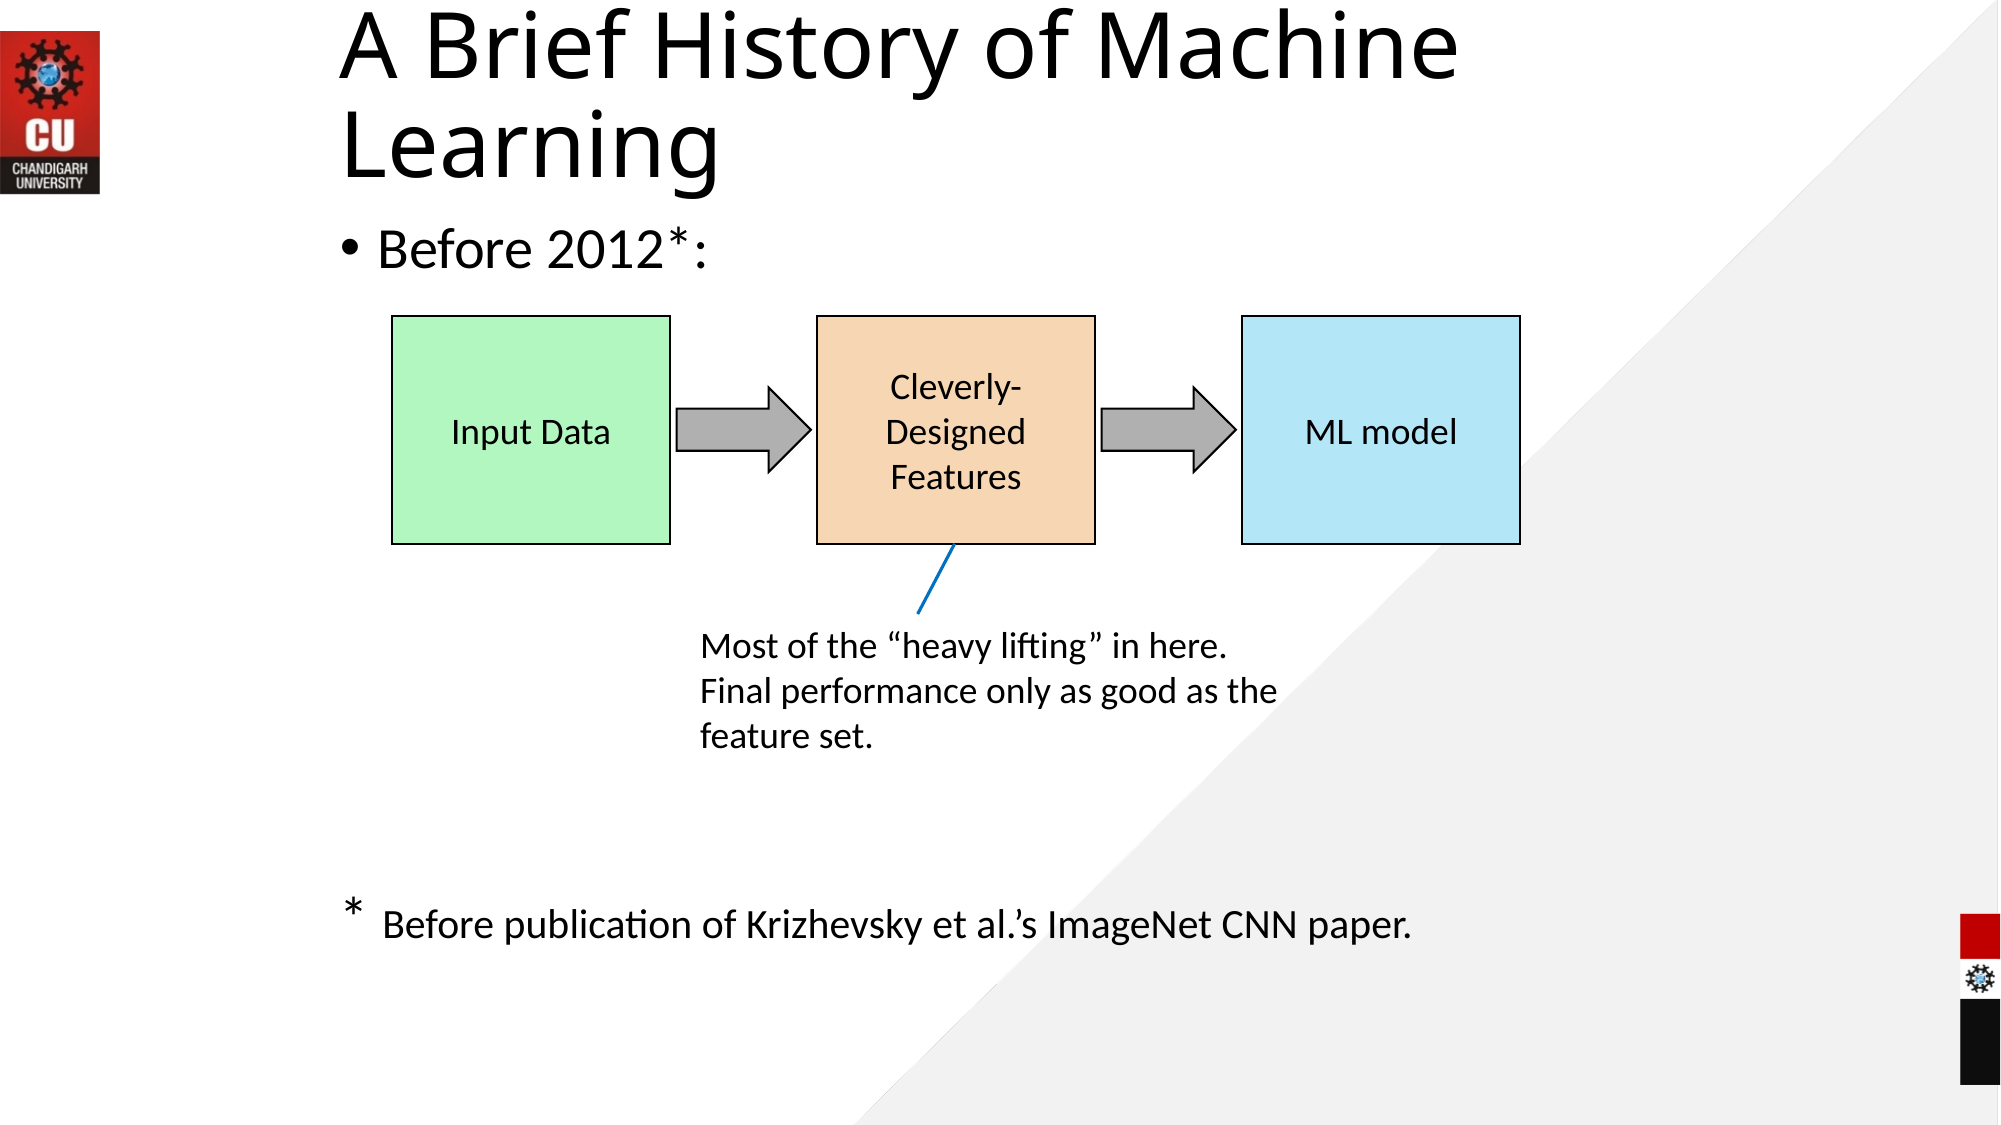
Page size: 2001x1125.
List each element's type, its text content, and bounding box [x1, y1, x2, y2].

list Before 2012*: * Before publication of Krizhevsky et al.’s ImageNet CNN paper. [324, 211, 1675, 1014]
text_box ML model [1241, 315, 1521, 544]
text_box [917, 543, 955, 615]
picture [0, 0, 2001, 1125]
text_box [1101, 386, 1237, 474]
text_box [676, 386, 812, 474]
title A Brief History of Machine Learning [324, 18, 1675, 179]
text_box Cleverly-Designed Features [817, 315, 1096, 544]
text_box Most of the “heavy lifting” in here. Final performance only as good as the feature set. [685, 613, 1294, 764]
text_box Input Data [392, 315, 671, 544]
